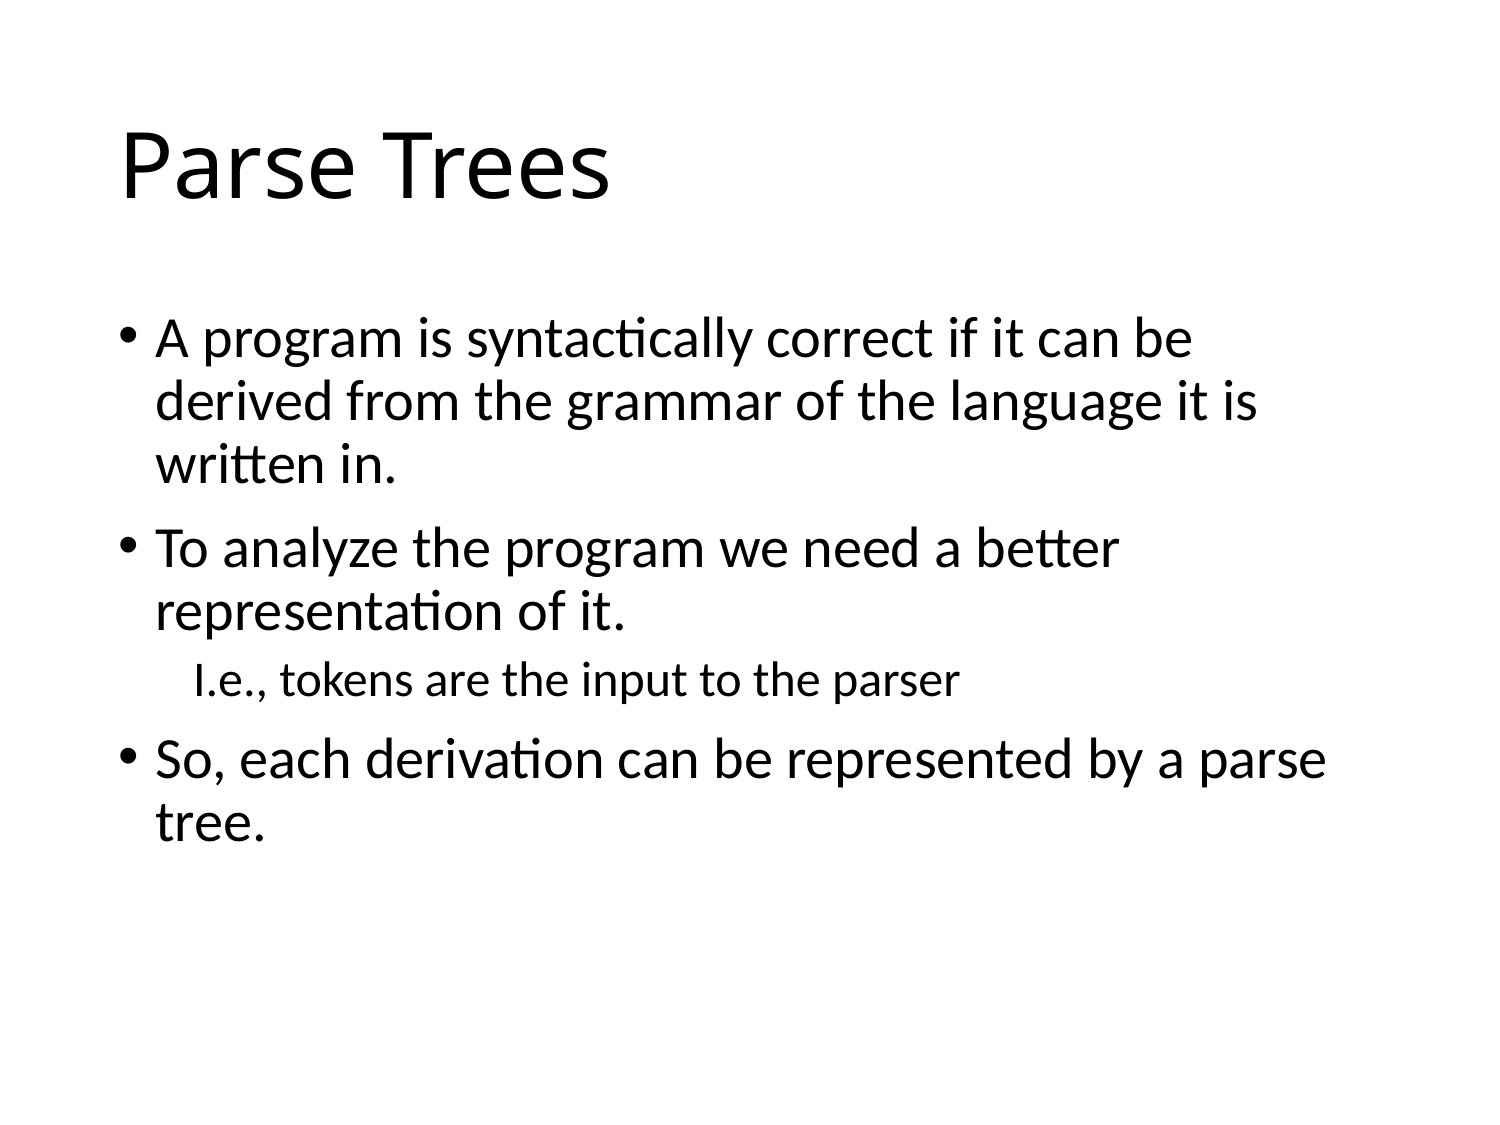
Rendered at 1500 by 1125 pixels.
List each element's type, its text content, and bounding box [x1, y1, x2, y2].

list A program is syntactically correct if it can be derived from the grammar of the language it is written in. To analyze the program we need a better representation of it. I.e., tokens are the input to the parser So, each derivation can be represented by a parse tree. [103, 299, 1397, 1014]
title Parse Trees [103, 59, 1397, 278]
